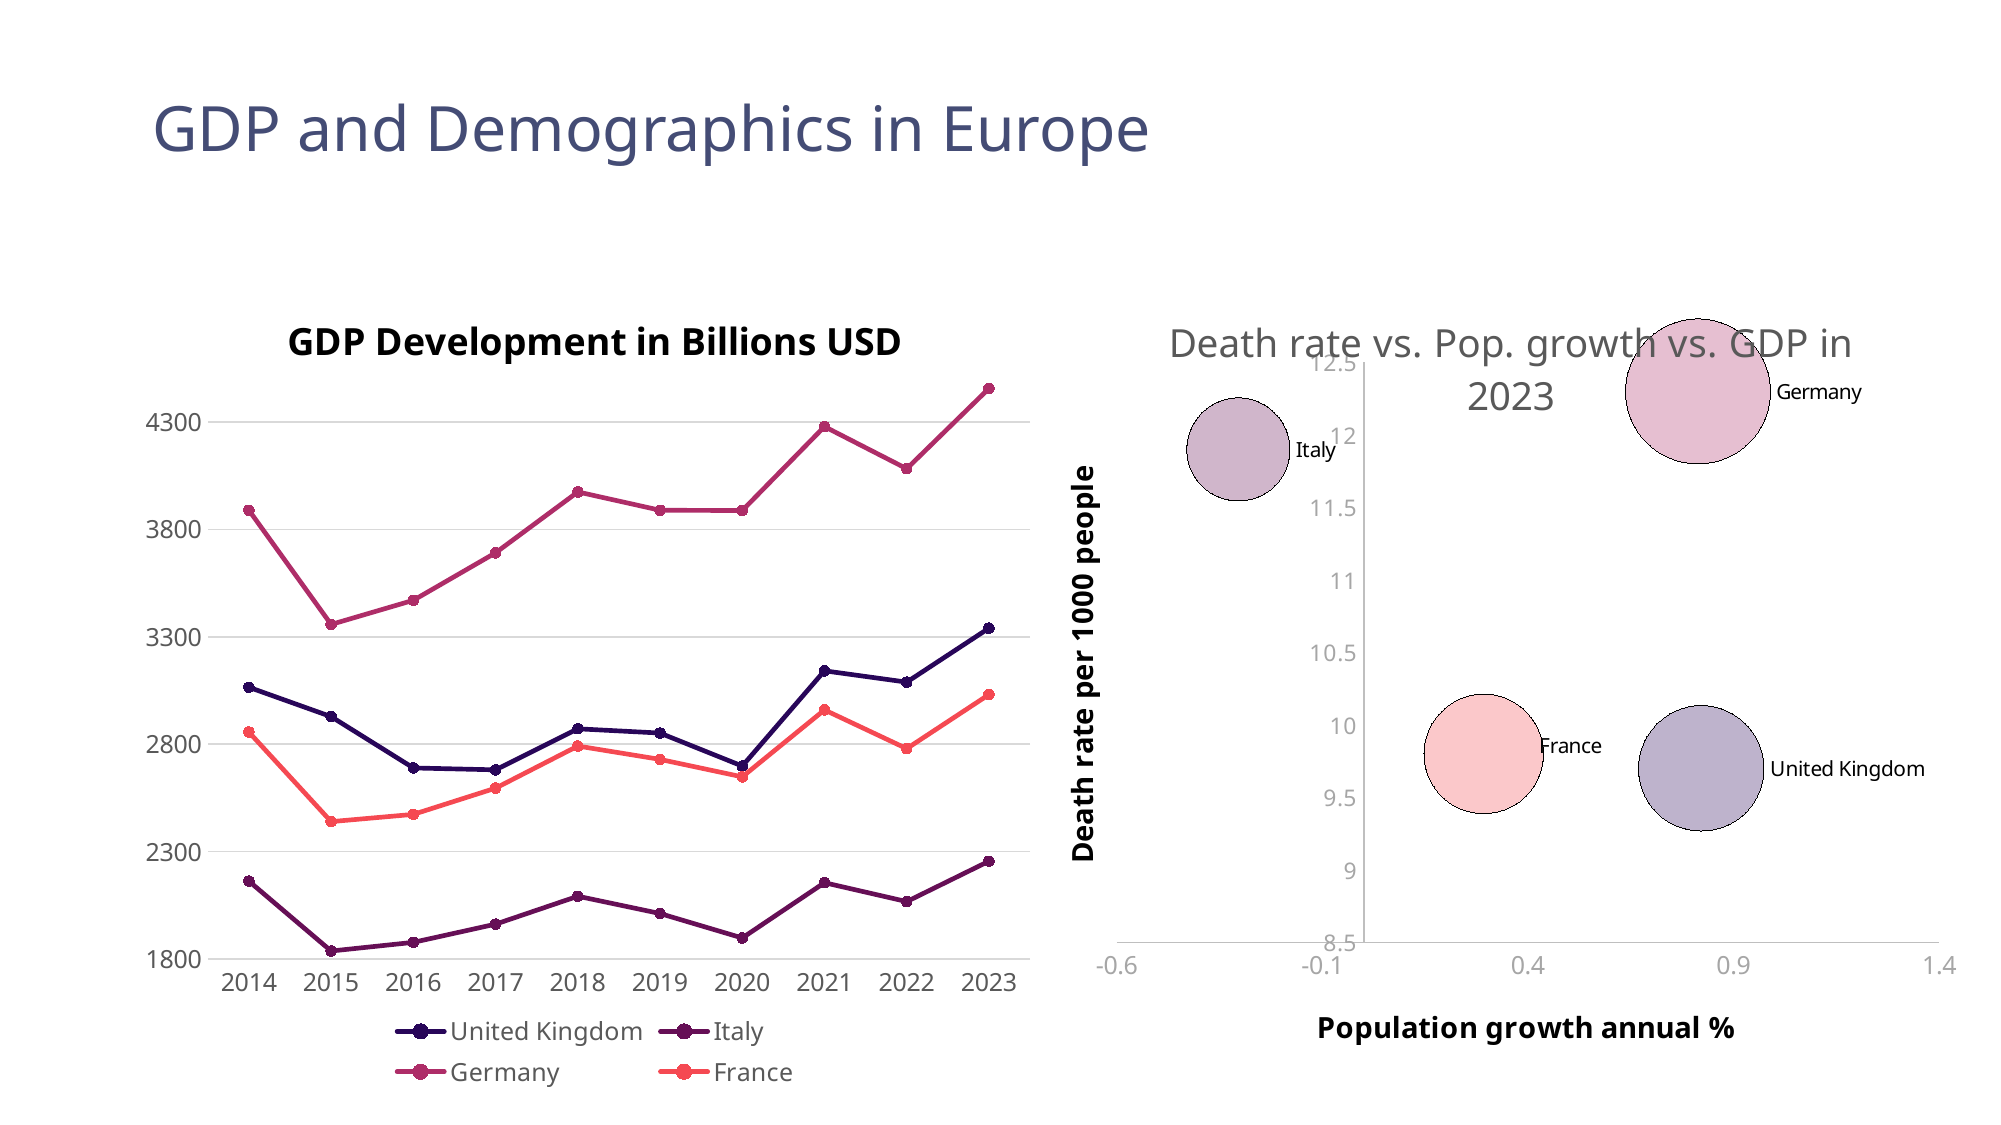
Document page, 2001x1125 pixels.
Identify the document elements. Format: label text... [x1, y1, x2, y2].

title GDP and Demographics in Europe [137, 59, 1863, 204]
chart [136, 278, 1970, 1096]
